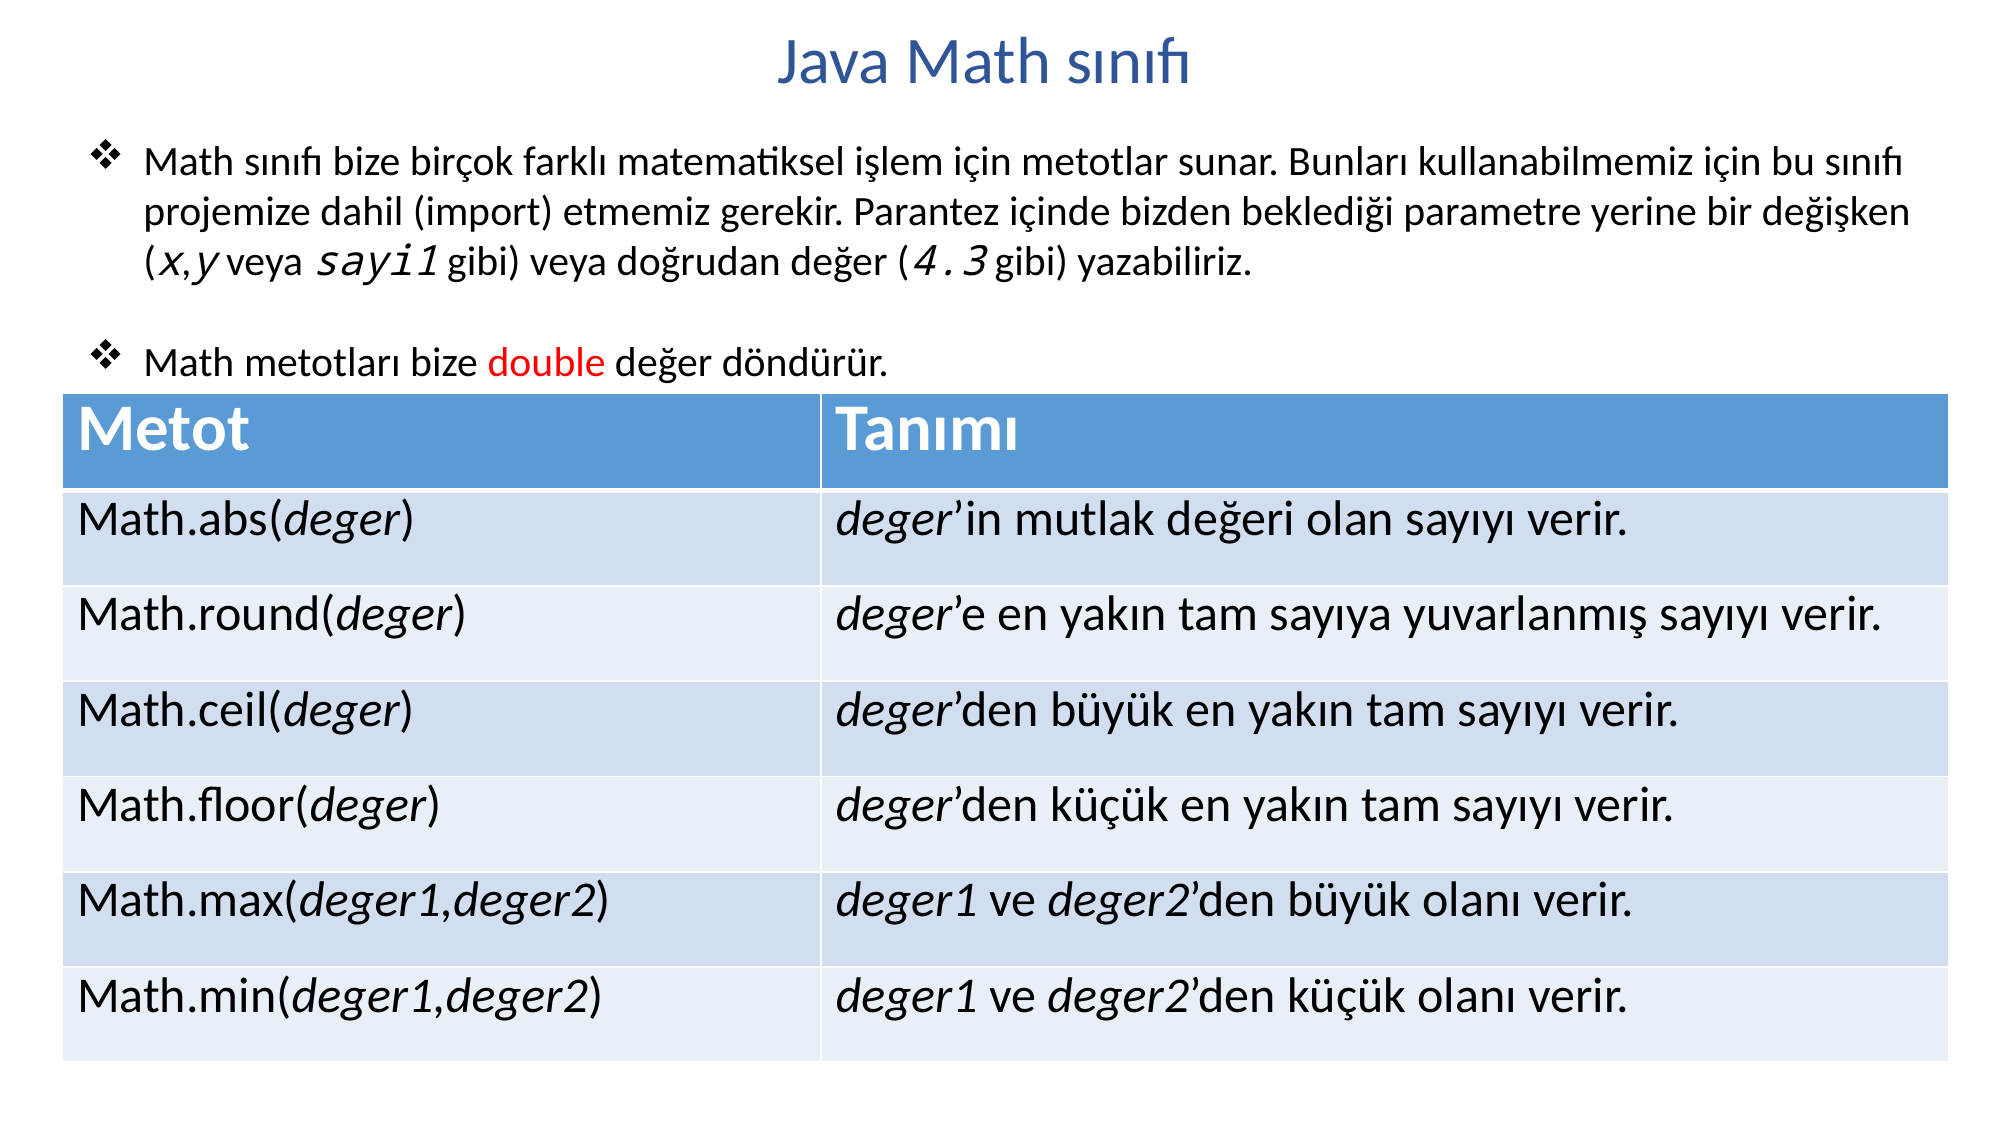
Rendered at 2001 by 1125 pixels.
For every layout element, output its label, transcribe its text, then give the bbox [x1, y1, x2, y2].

table_cell deger’den büyük en yakın tam sayıyı verir. [822, 682, 1948, 776]
table_cell Math.abs(deger) [63, 493, 820, 585]
table_cell Math.max(deger1,deger2) [63, 873, 820, 966]
text_box Java Math sınıfı [762, 9, 1208, 105]
table_cell Math.min(deger1,deger2) [63, 968, 820, 1061]
table_cell Math.floor(deger) [63, 777, 820, 871]
table_cell deger’den küçük en yakın tam sayıyı verir. [822, 777, 1948, 871]
table_header Tanımı [822, 394, 1948, 488]
table_cell deger’e en yakın tam sayıya yuvarlanmış sayıyı verir. [822, 587, 1948, 680]
text_box Math sınıfı bize birçok farklı matematiksel işlem için metotlar sunar. Bunları kullanabilmemiz için bu sınıfı projemize dahil (import) etmemiz gerekir. Parantez içinde bizden beklediği parametre yerine bir değişken (x,y veya sayi1 gibi) veya doğrudan değer (4.3 gibi) yazabiliriz. Math metotları bize double değer döndürür. [72, 126, 1978, 392]
table_cell Math.ceil(deger) [63, 682, 820, 776]
table_header Metot [63, 394, 820, 488]
table_cell deger’in mutlak değeri olan sayıyı verir. [822, 493, 1948, 585]
table_cell Math.round(deger) [63, 587, 820, 680]
table_cell deger1 ve deger2’den büyük olanı verir. [822, 873, 1948, 966]
table_cell deger1 ve deger2’den küçük olanı verir. [822, 968, 1948, 1061]
